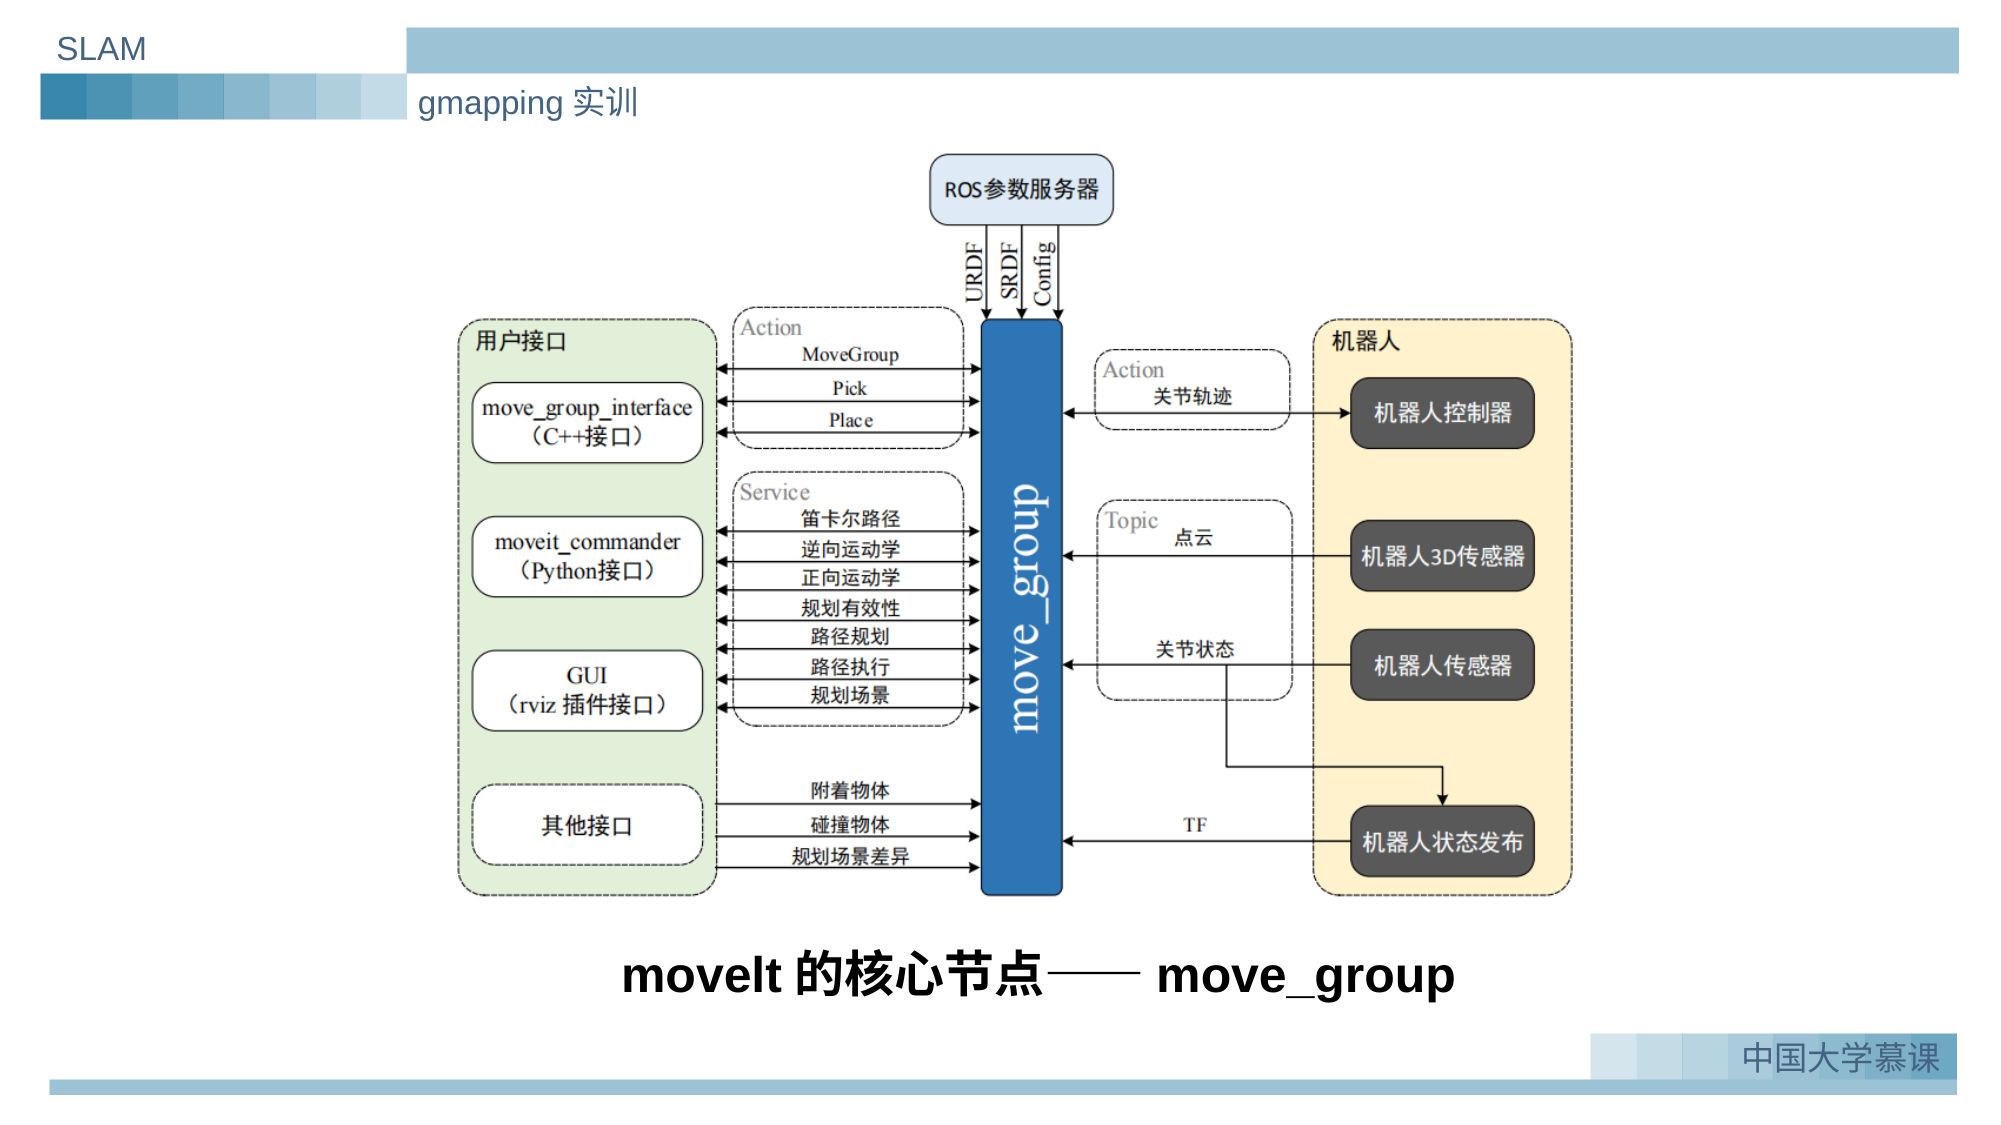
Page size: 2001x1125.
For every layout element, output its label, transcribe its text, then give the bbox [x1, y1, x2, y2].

title movelt的核心节点——move_group [606, 867, 2000, 1085]
text_box 中国大学慕课 [1726, 1029, 1956, 1085]
text_box SLAM [41, 19, 163, 75]
text_box gmapping实训 [403, 73, 654, 129]
picture [0, 0, 2001, 1125]
